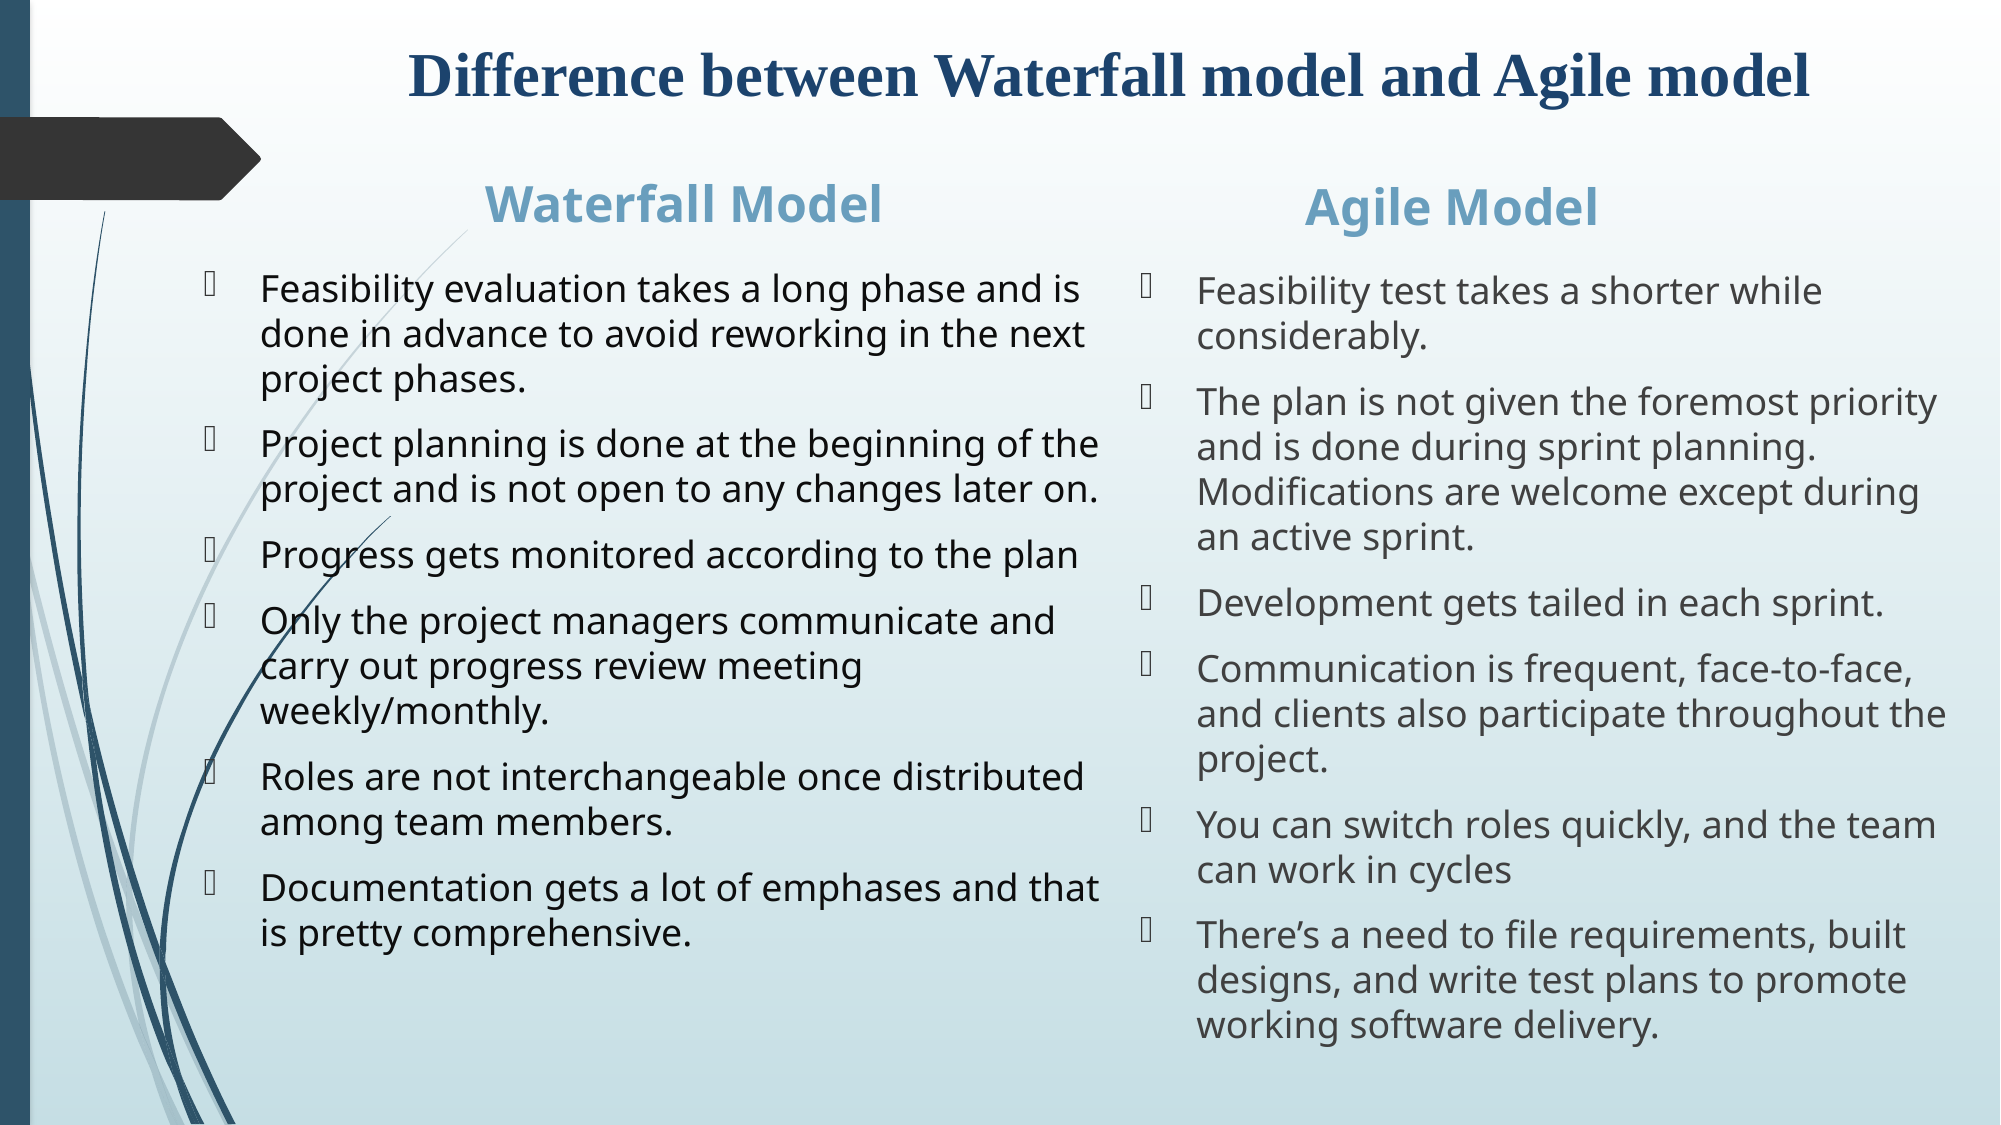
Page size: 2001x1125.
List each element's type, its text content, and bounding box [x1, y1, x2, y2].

title Difference between Waterfall model and Agile model [393, 26, 1856, 131]
list Feasibility evaluation takes a long phase and is done in advance to avoid reworking in the next project phases. Project planning is done at the beginning of the project and is not open to any changes later on. Progress gets monitored according to the plan Only the project managers communicate and carry out progress review meeting weekly/monthly. Roles are not interchangeable once distributed among team members. Documentation gets a lot of emphases and that is pretty comprehensive. [188, 257, 1125, 1105]
list Feasibility test takes a shorter while considerably. The plan is not given the foremost priority and is done during sprint planning. Modifications are welcome except during an active sprint. Development gets tailed in each sprint. Communication is frequent, face-to-face, and clients also participate throughout the project. You can switch roles quickly, and the team can work in cycles There’s a need to file requirements, built designs, and write test plans to promote working software delivery. [1124, 259, 1975, 1105]
list Waterfall Model [469, 146, 1125, 240]
list Agile Model [1124, 148, 1781, 243]
